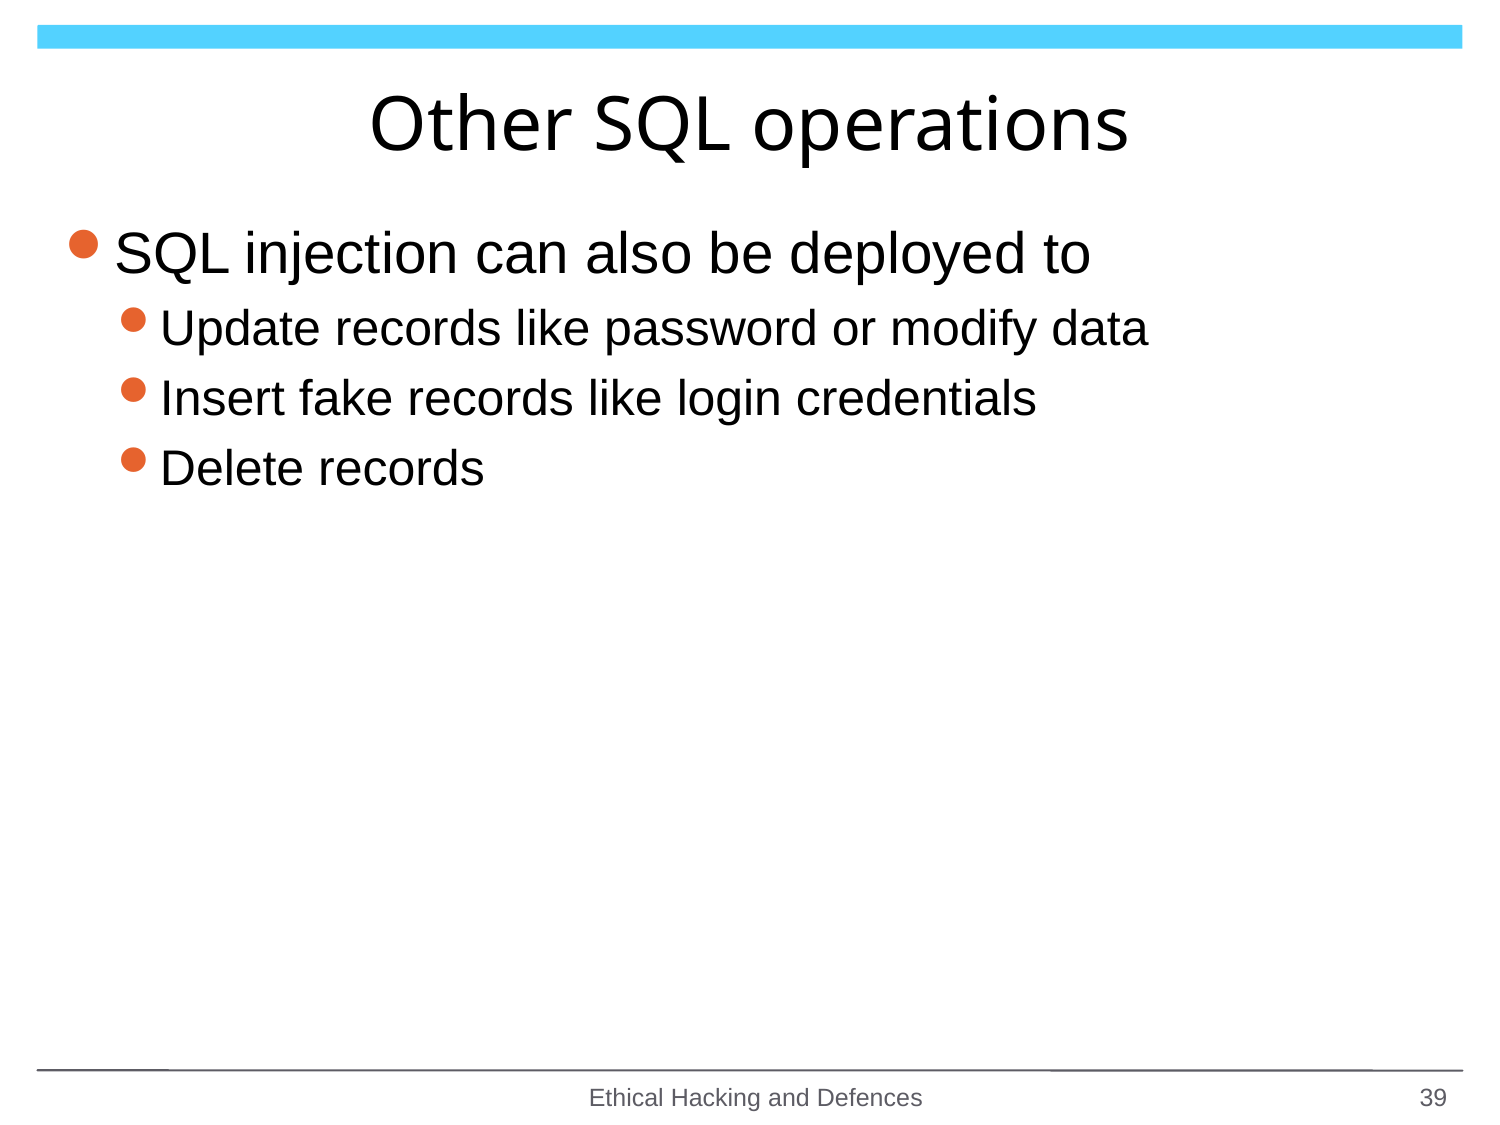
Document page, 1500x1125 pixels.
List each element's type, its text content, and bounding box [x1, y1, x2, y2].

slide_number 39 [1112, 1069, 1463, 1123]
footer Ethical Hacking and Defences [474, 1069, 1038, 1123]
title Other SQL operations [50, 45, 1450, 197]
list SQL injection can also be deployed to Update records like password or modify data Insert fake records like login credentials Delete records [50, 208, 1450, 1050]
